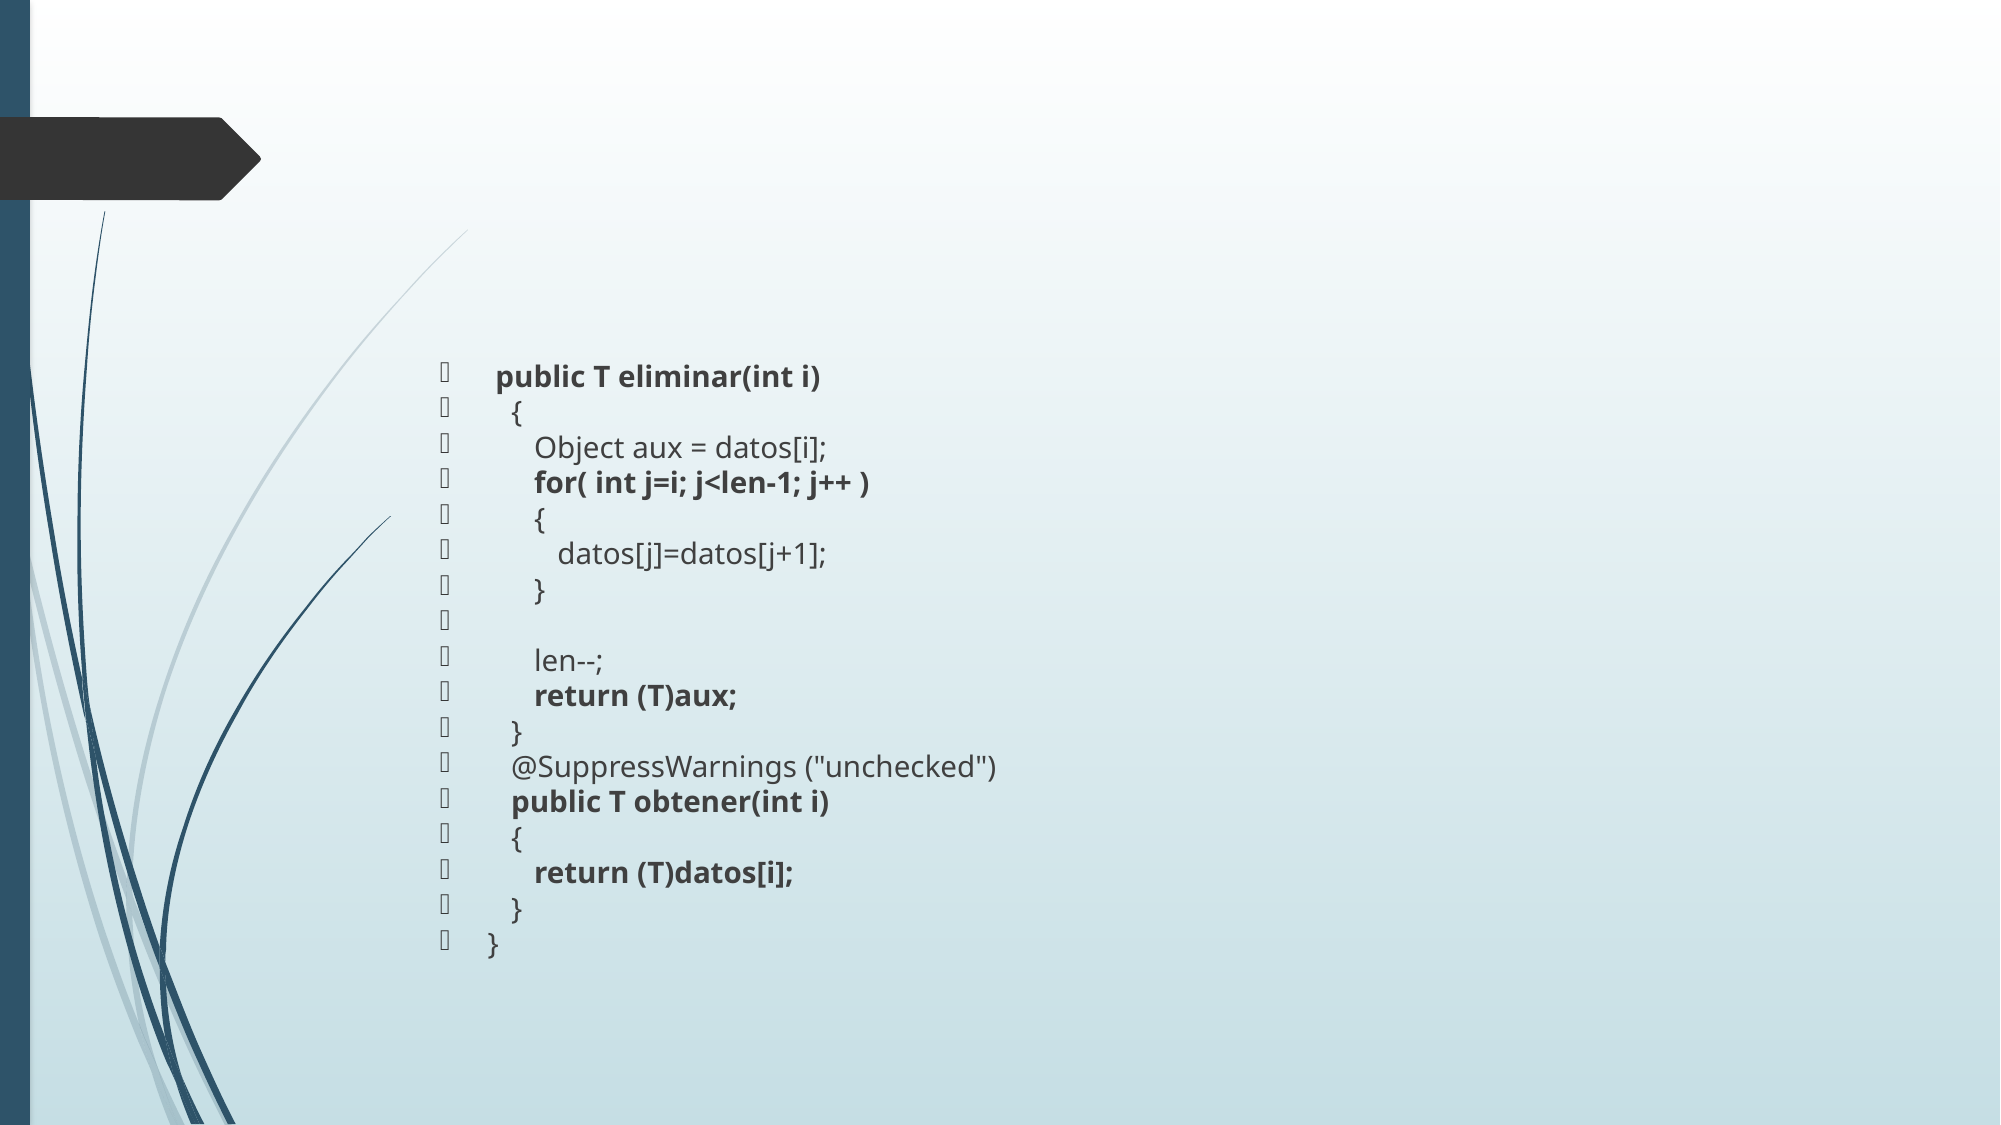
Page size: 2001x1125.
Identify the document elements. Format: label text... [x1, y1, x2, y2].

list public T eliminar(int i) { Object aux = datos[i]; for( int j=i; j<len-1; j++ ) { datos[j]=datos[j+1]; } len--; return (T)aux; } @SuppressWarnings ("unchecked") public T obtener(int i) { return (T)datos[i]; } } [424, 350, 1888, 970]
